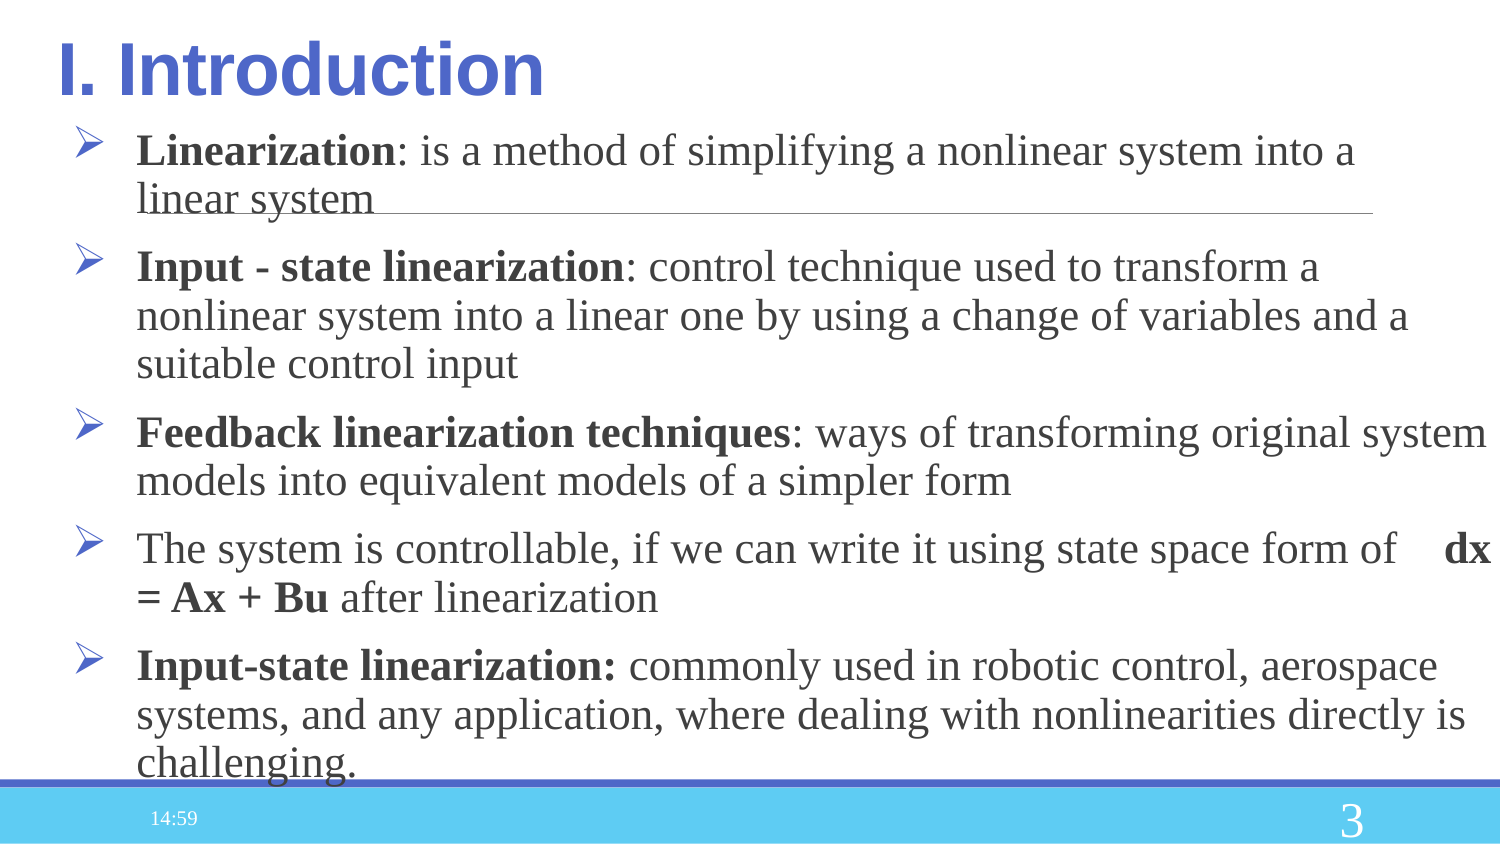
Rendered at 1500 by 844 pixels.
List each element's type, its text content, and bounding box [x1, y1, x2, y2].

list Linearization: is a method of simplifying a nonlinear system into a linear system Input - state linearization: control technique used to transform a nonlinear system into a linear one by using a change of variables and a suitable control input Feedback linearization techniques: ways of transforming original system models into equivalent models of a simpler form The system is controllable, if we can write it using state space form of dx = Ax + Bu after linearization Input-state linearization: commonly used in robotic control, aerospace systems, and any application, where dealing with nonlinearities directly is challenging. [0, 118, 1497, 796]
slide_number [135, 794, 440, 840]
title I. Introduction [42, 0, 1280, 118]
slide_number 3 [1218, 794, 1380, 840]
